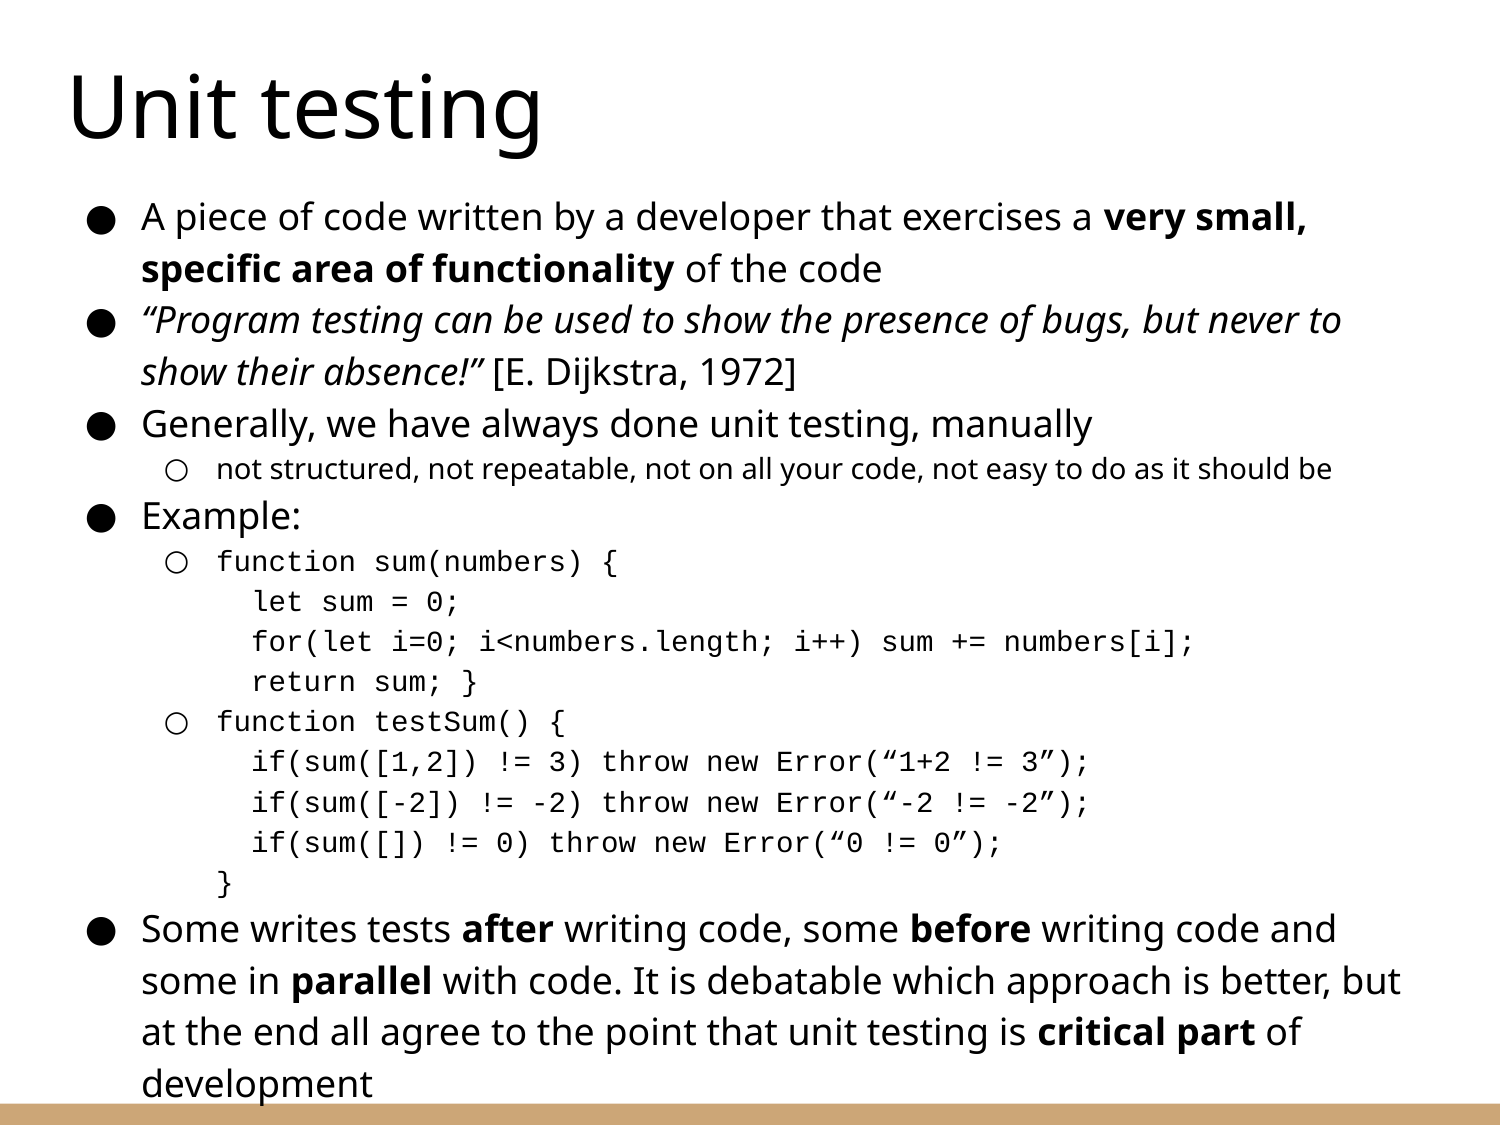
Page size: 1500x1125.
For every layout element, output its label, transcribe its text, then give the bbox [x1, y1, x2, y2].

list A piece of code written by a developer that exercises a very small, specific area of functionality of the code “Program testing can be used to show the presence of bugs, but never to show their absence!” [E. Dijkstra, 1972] Generally, we have always done unit testing, manually not structured, not repeatable, not on all your code, not easy to do as it should be Example: function sum(numbers) { let sum = 0; for(let i=0; i<numbers.length; i++) sum += numbers[i]; return sum; } function testSum() { if(sum([1,2]) != 3) throw new Error(“1+2 != 3”); if(sum([-2]) != -2) throw new Error(“-2 != -2”); if(sum([]) != 0) throw new Error(“0 != 0”); } Some writes tests after writing code, some before writing code and some in parallel with code. It is debatable which approach is better, but at the end all agree to the point that unit testing is critical part of development [51, 171, 1449, 1053]
title Unit testing [51, 69, 1449, 171]
